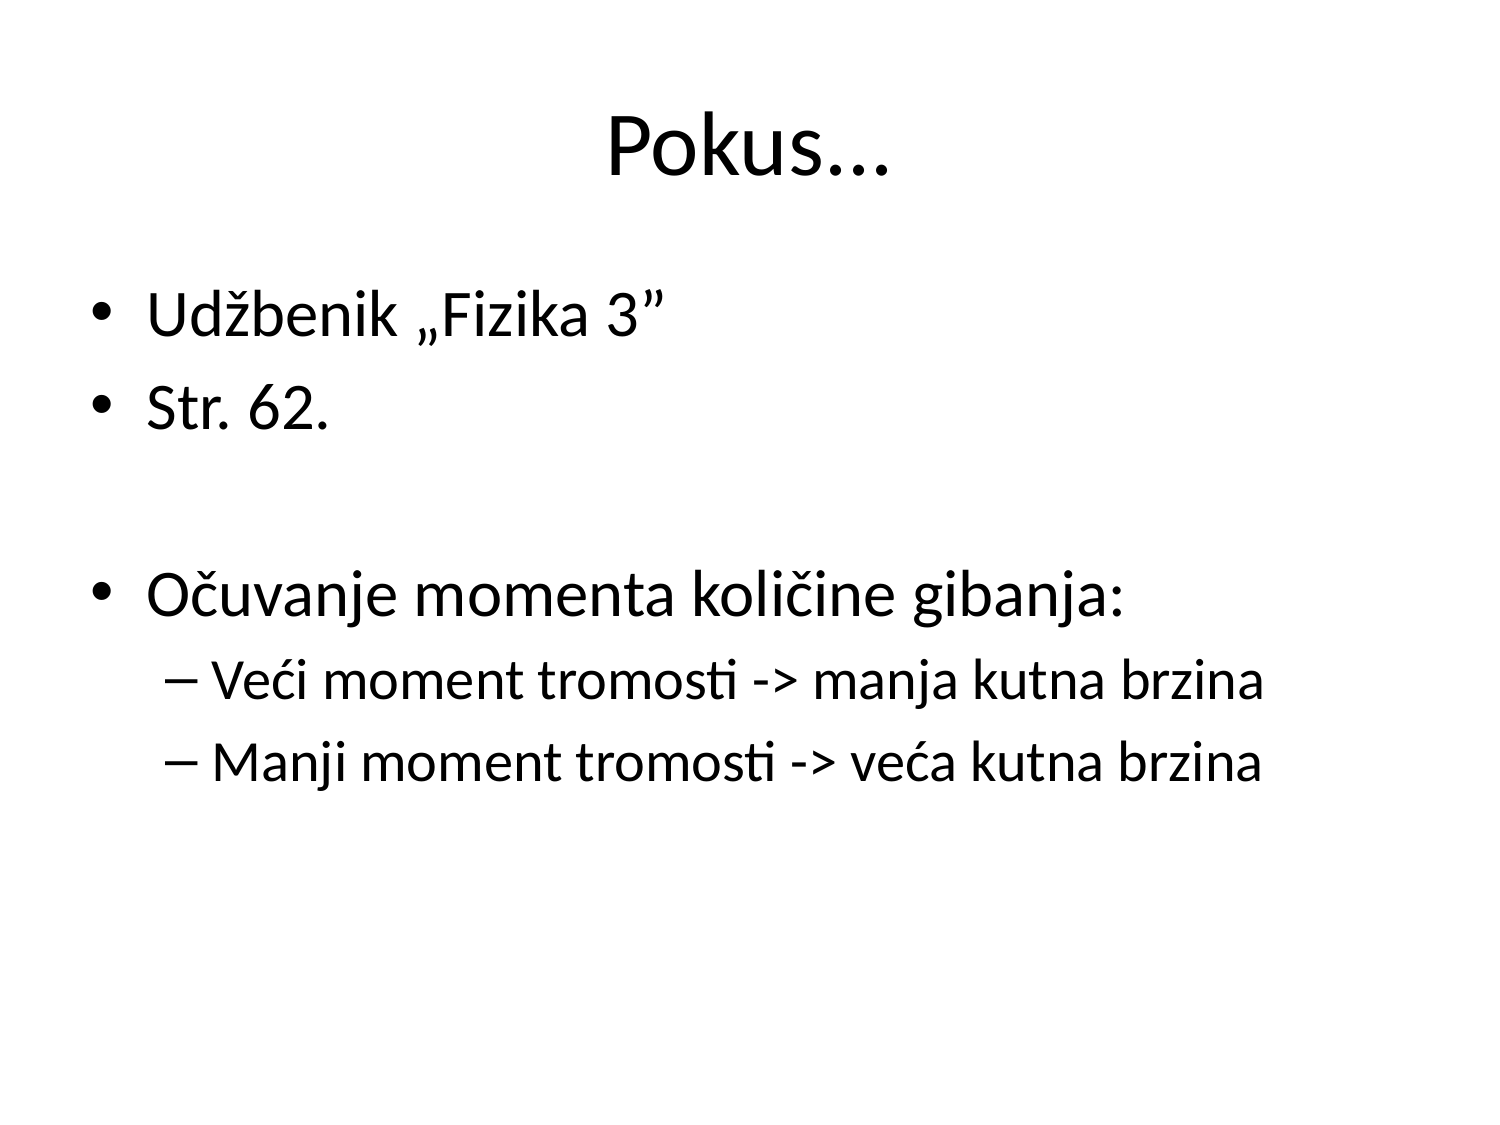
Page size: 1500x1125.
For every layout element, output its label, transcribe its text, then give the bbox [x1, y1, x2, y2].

title Pokus... [75, 45, 1425, 233]
list Udžbenik „Fizika 3” Str. 62. Očuvanje momenta količine gibanja: Veći moment tromosti -> manja kutna brzina Manji moment tromosti -> veća kutna brzina [75, 262, 1425, 1005]
